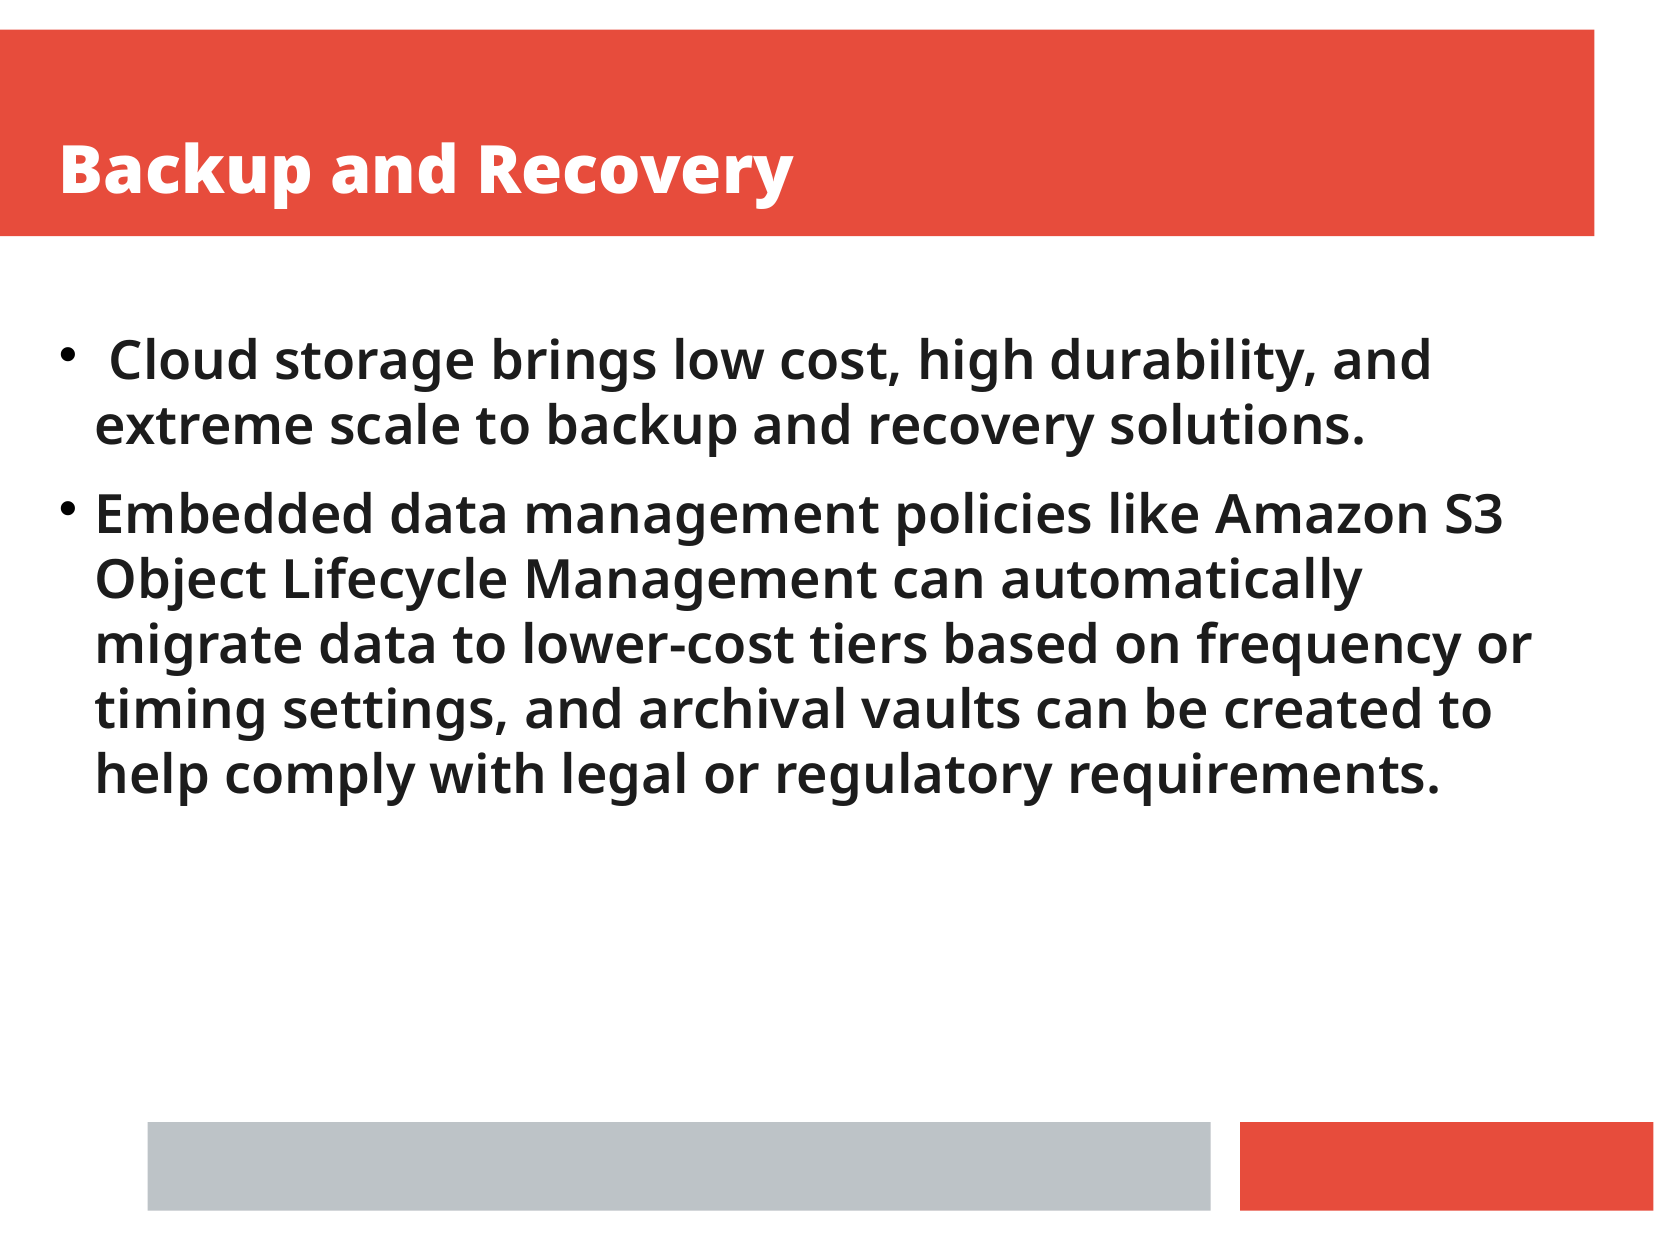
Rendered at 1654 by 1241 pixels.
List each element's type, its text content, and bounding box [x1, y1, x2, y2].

text_box Backup and Recovery [59, 59, 1595, 207]
text_box Cloud storage brings low cost, high durability, and extreme scale to backup and recovery solutions. Embedded data management policies like Amazon S3 Object Lifecycle Management can automatically migrate data to lower-cost tiers based on frequency or timing settings, and archival vaults can be created to help comply with legal or regulatory requirements. [59, 324, 1565, 1093]
